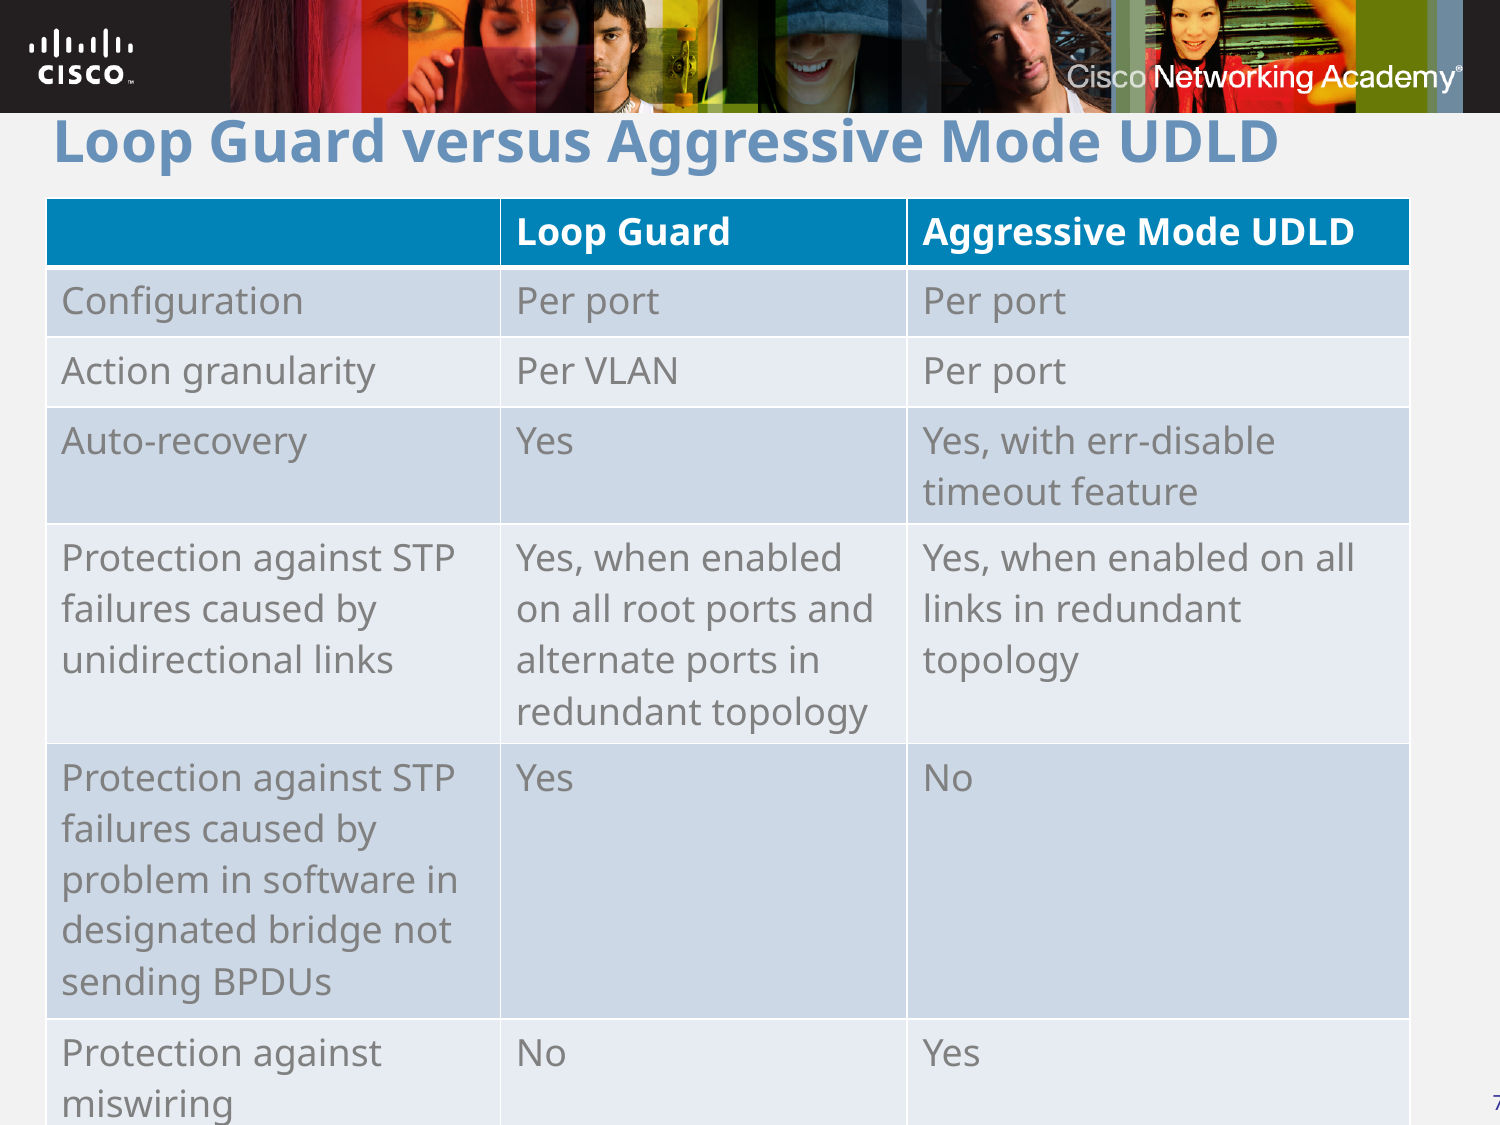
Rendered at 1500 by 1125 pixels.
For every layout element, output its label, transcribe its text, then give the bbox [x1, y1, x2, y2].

table_cell Per port [908, 338, 1409, 406]
table_cell Protection against STP failures caused by unidirectional links [47, 525, 500, 743]
picture [0, 0, 1500, 113]
table_cell Auto-recovery [47, 408, 500, 523]
table_cell Per port [908, 270, 1409, 336]
table_cell Yes [501, 744, 906, 1018]
table_cell Protection against STP failures caused by problem in software in designated bridge not sending BPDUs [47, 744, 500, 1018]
table_cell Per VLAN [501, 338, 906, 406]
table_cell No [908, 744, 1409, 1018]
title Loop Guard versus Aggressive Mode UDLD [45, 59, 1444, 182]
table_cell No [501, 1020, 906, 1125]
table_cell Yes [908, 1020, 1409, 1125]
table_cell Protection against miswiring [47, 1020, 500, 1125]
table_cell Configuration [47, 270, 500, 336]
table_cell Yes, when enabled on all links in redundant topology [908, 525, 1409, 743]
table_cell Yes, with err-disable timeout feature [908, 408, 1409, 523]
table_cell Per port [501, 270, 906, 336]
table_cell Action granularity [47, 338, 500, 406]
table_header [47, 199, 500, 265]
table_cell Yes, when enabled on all root ports and alternate ports in redundant topology [501, 525, 906, 743]
table_header Aggressive Mode UDLD [908, 199, 1409, 265]
table_header Loop Guard [501, 199, 906, 265]
table_cell Yes [501, 408, 906, 523]
